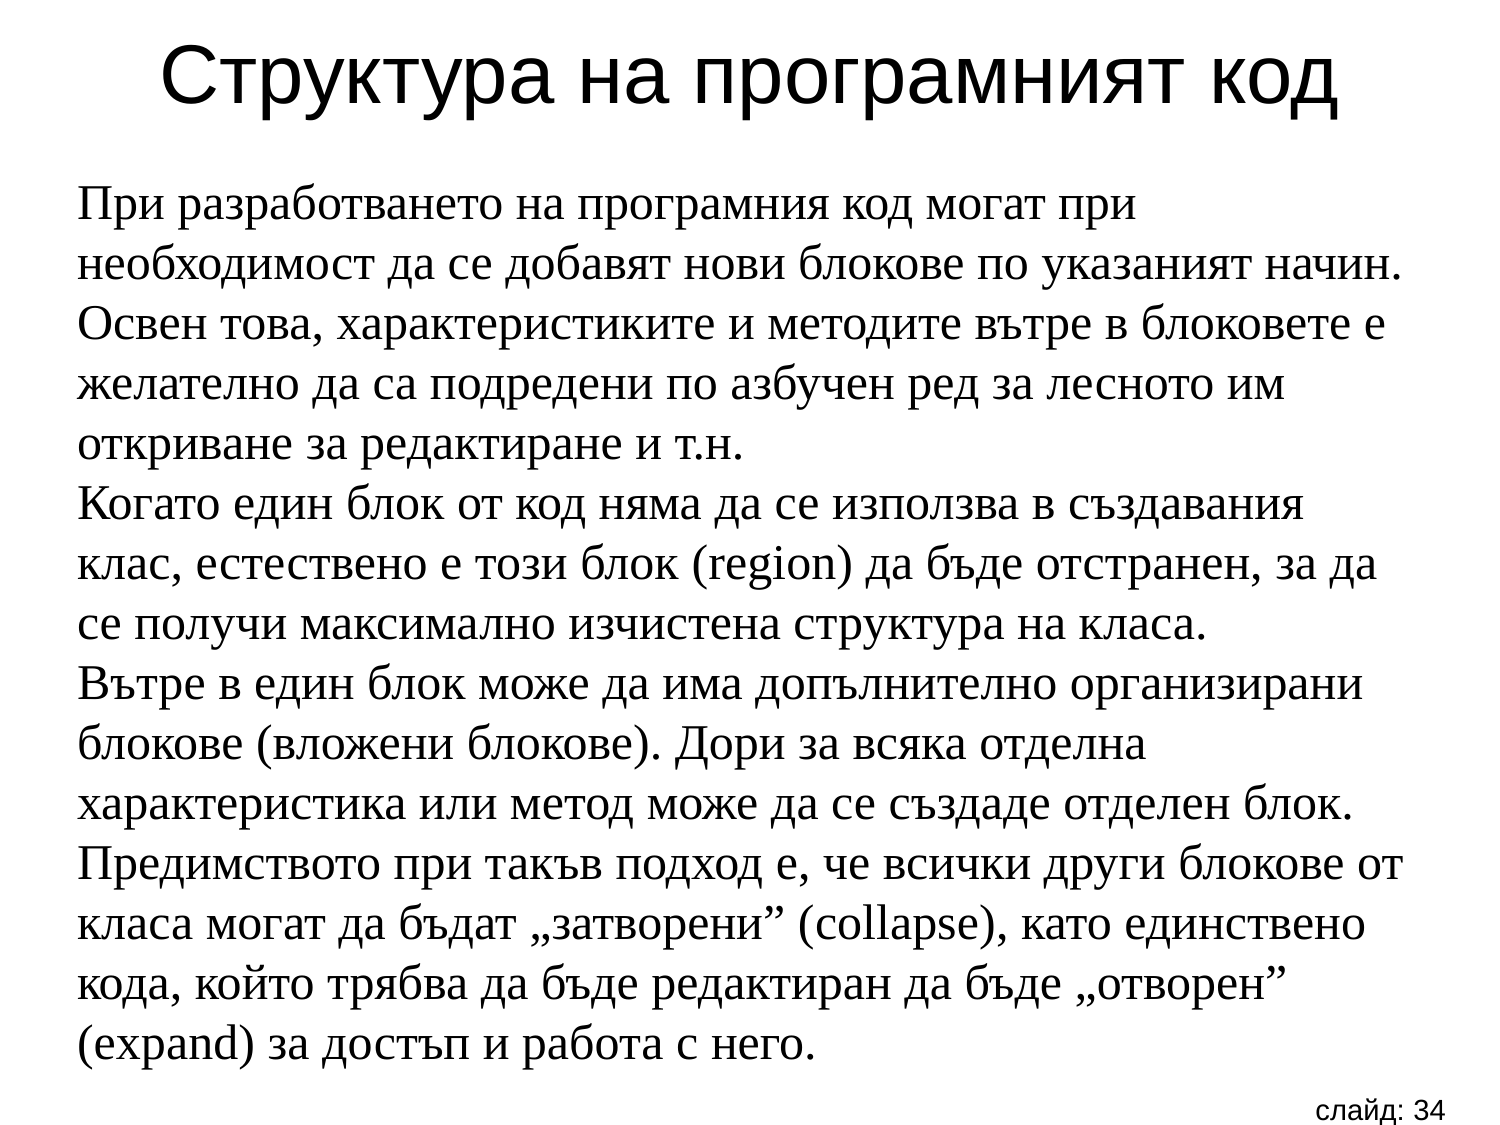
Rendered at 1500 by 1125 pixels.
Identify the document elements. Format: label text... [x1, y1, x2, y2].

text_box Структура на програмният код [0, 12, 1500, 128]
text_box При разработването на програмния код могат при необходимост да се добавят нови блокове по указаният начин. Освен това, характеристиките и методите вътре в блоковете е желателно да са подредени по азбучен ред за лесното им откриване за редактиране и т.н. Когато един блок от код няма да се използва в създавания клас, естествено е този блок (region) да бъде отстранен, за да се получи максимално изчистена структура на класа. Вътре в един блок може да има допълнително организирани блокове (вложени блокове). Дори за всяка отделна характеристика или метод може да се създаде отделен блок. Предимството при такъв подход е, че всички други блокове от класа могат да бъдат „затворени” (collapse), като единствено кода, който трябва да бъде редактиран да бъде „отворен” (expand) за достъп и работа с него. [62, 162, 1425, 1078]
